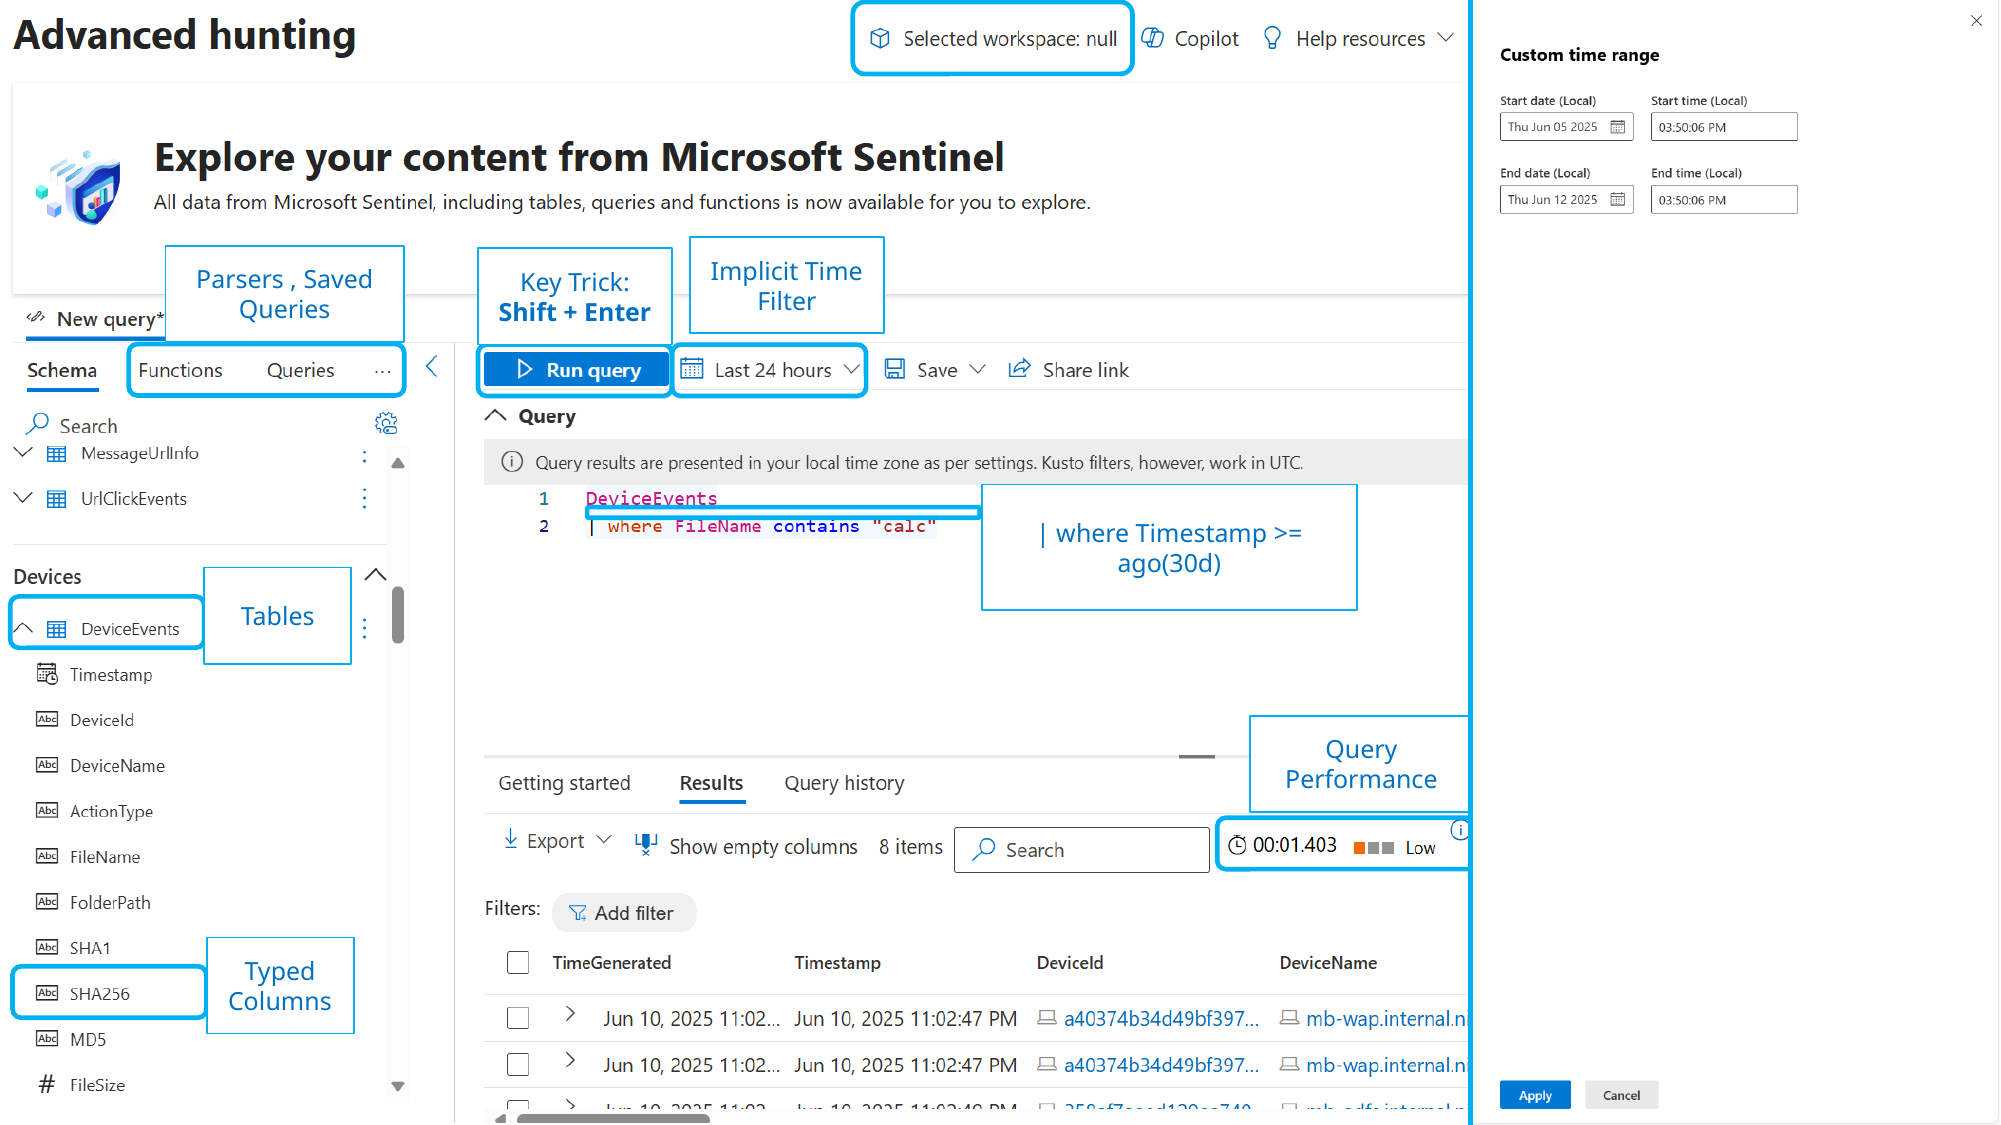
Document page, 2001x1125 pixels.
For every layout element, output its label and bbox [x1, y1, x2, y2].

picture [0, 11, 1467, 1124]
picture [856, 11, 1129, 71]
picture [1474, 0, 2000, 1125]
picture [1252, 718, 1467, 810]
picture [1220, 821, 1467, 866]
text_box [852, 1, 1133, 11]
